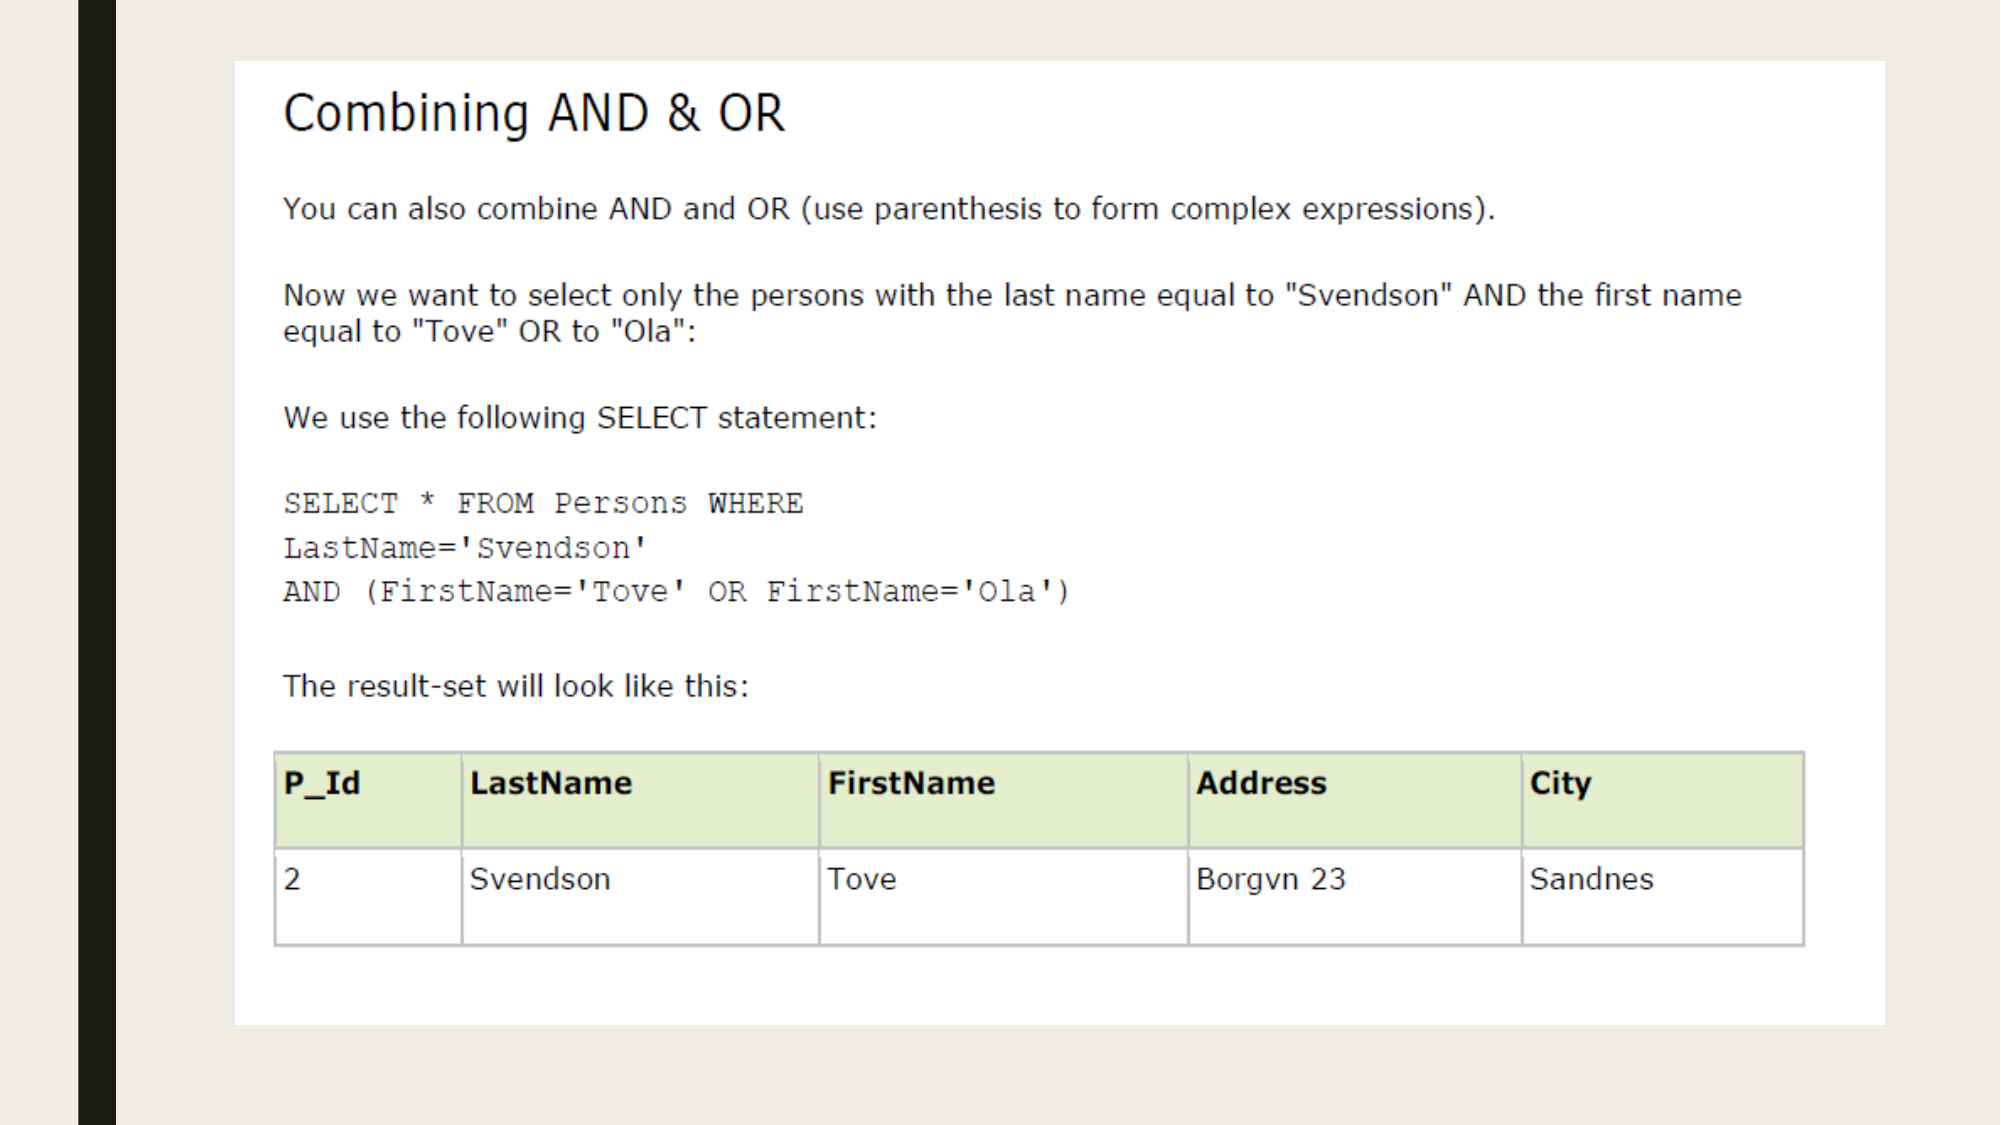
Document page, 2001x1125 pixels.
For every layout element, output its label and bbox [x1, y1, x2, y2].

picture [235, 61, 1885, 1025]
